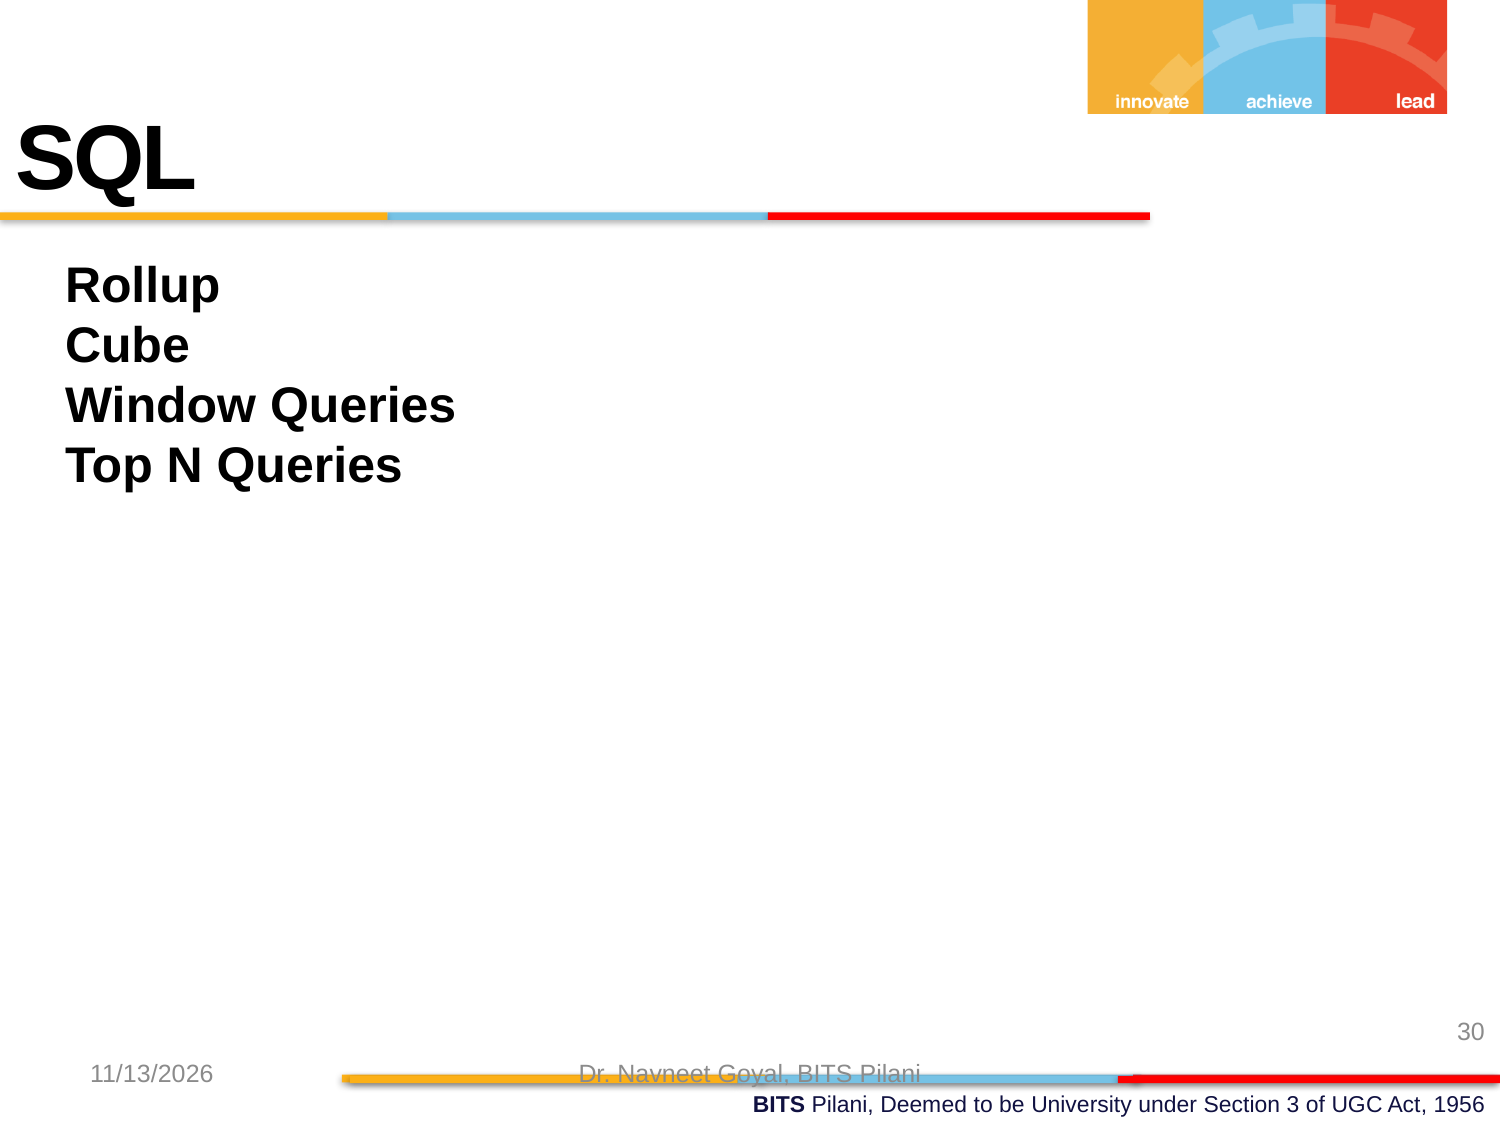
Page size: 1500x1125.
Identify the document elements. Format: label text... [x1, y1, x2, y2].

picture [1087, 0, 1448, 114]
title SQL [0, 58, 1350, 247]
footer Dr. Navneet Goyal, BITS Pilani [512, 1042, 988, 1103]
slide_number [75, 1042, 425, 1103]
slide_number 30 [1149, 1000, 1500, 1061]
list Rollup Cube Window Queries Top N Queries [50, 245, 1400, 988]
